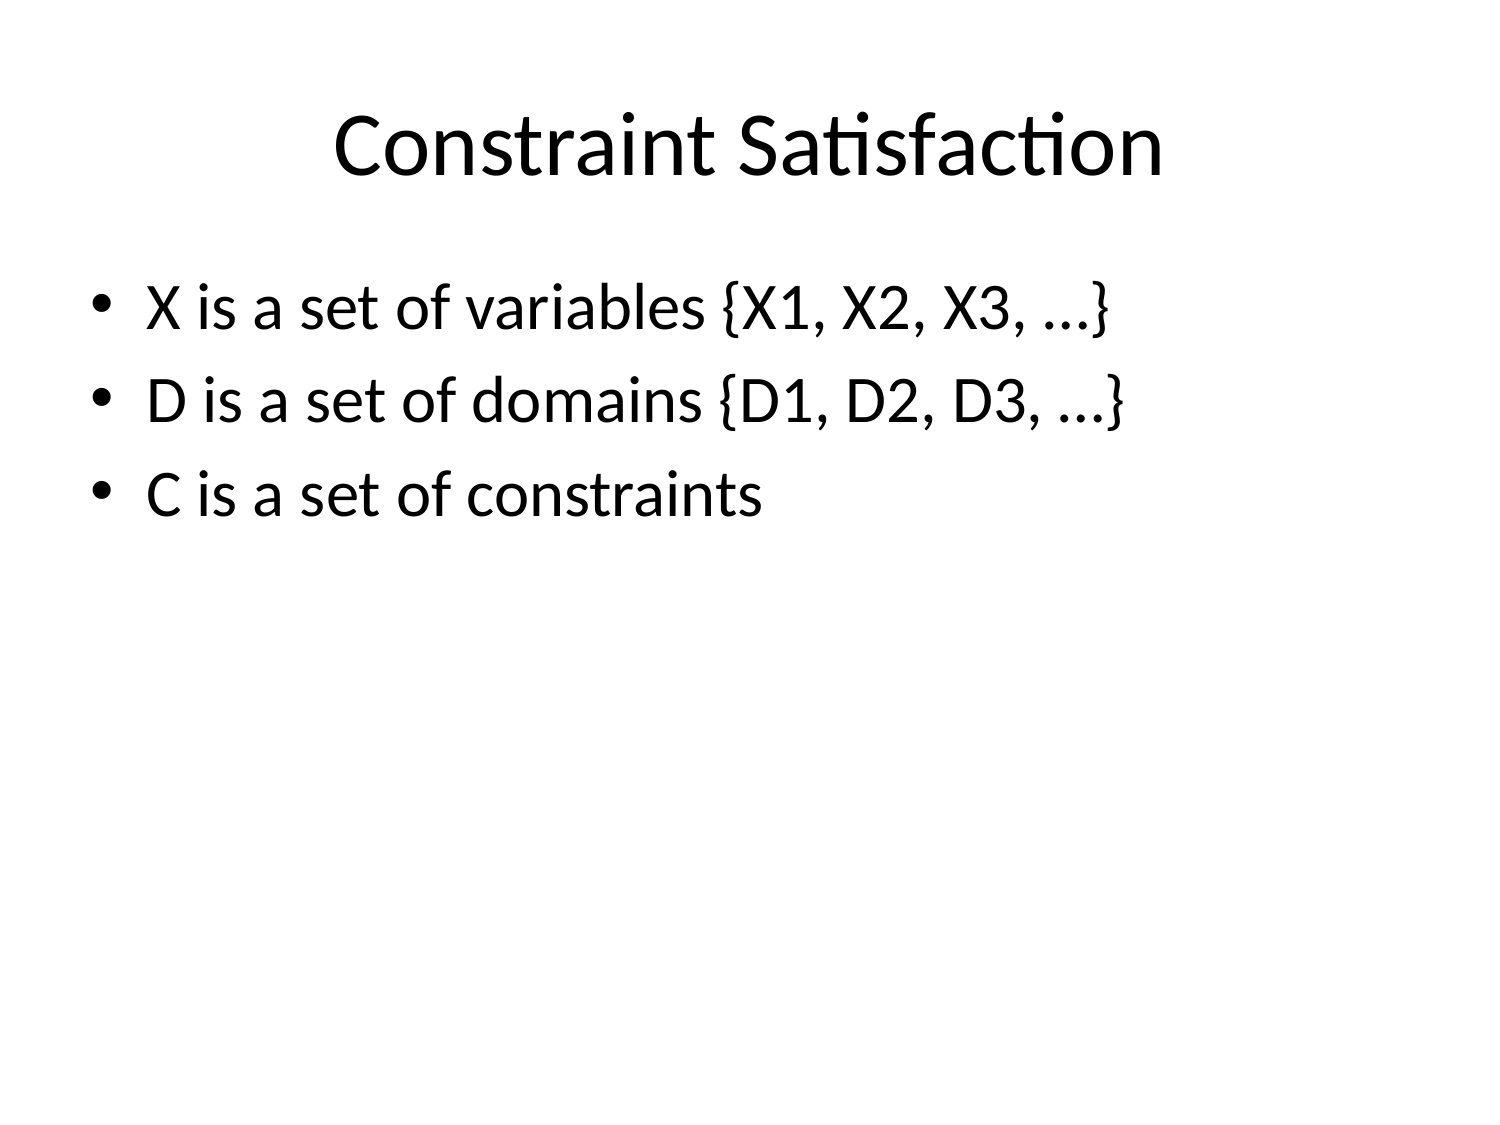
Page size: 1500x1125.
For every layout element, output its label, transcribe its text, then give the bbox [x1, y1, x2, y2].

list X is a set of variables {X1, X2, X3, …} D is a set of domains {D1, D2, D3, …} C is a set of constraints [75, 255, 1425, 998]
title Constraint Satisfaction [75, 45, 1425, 233]
